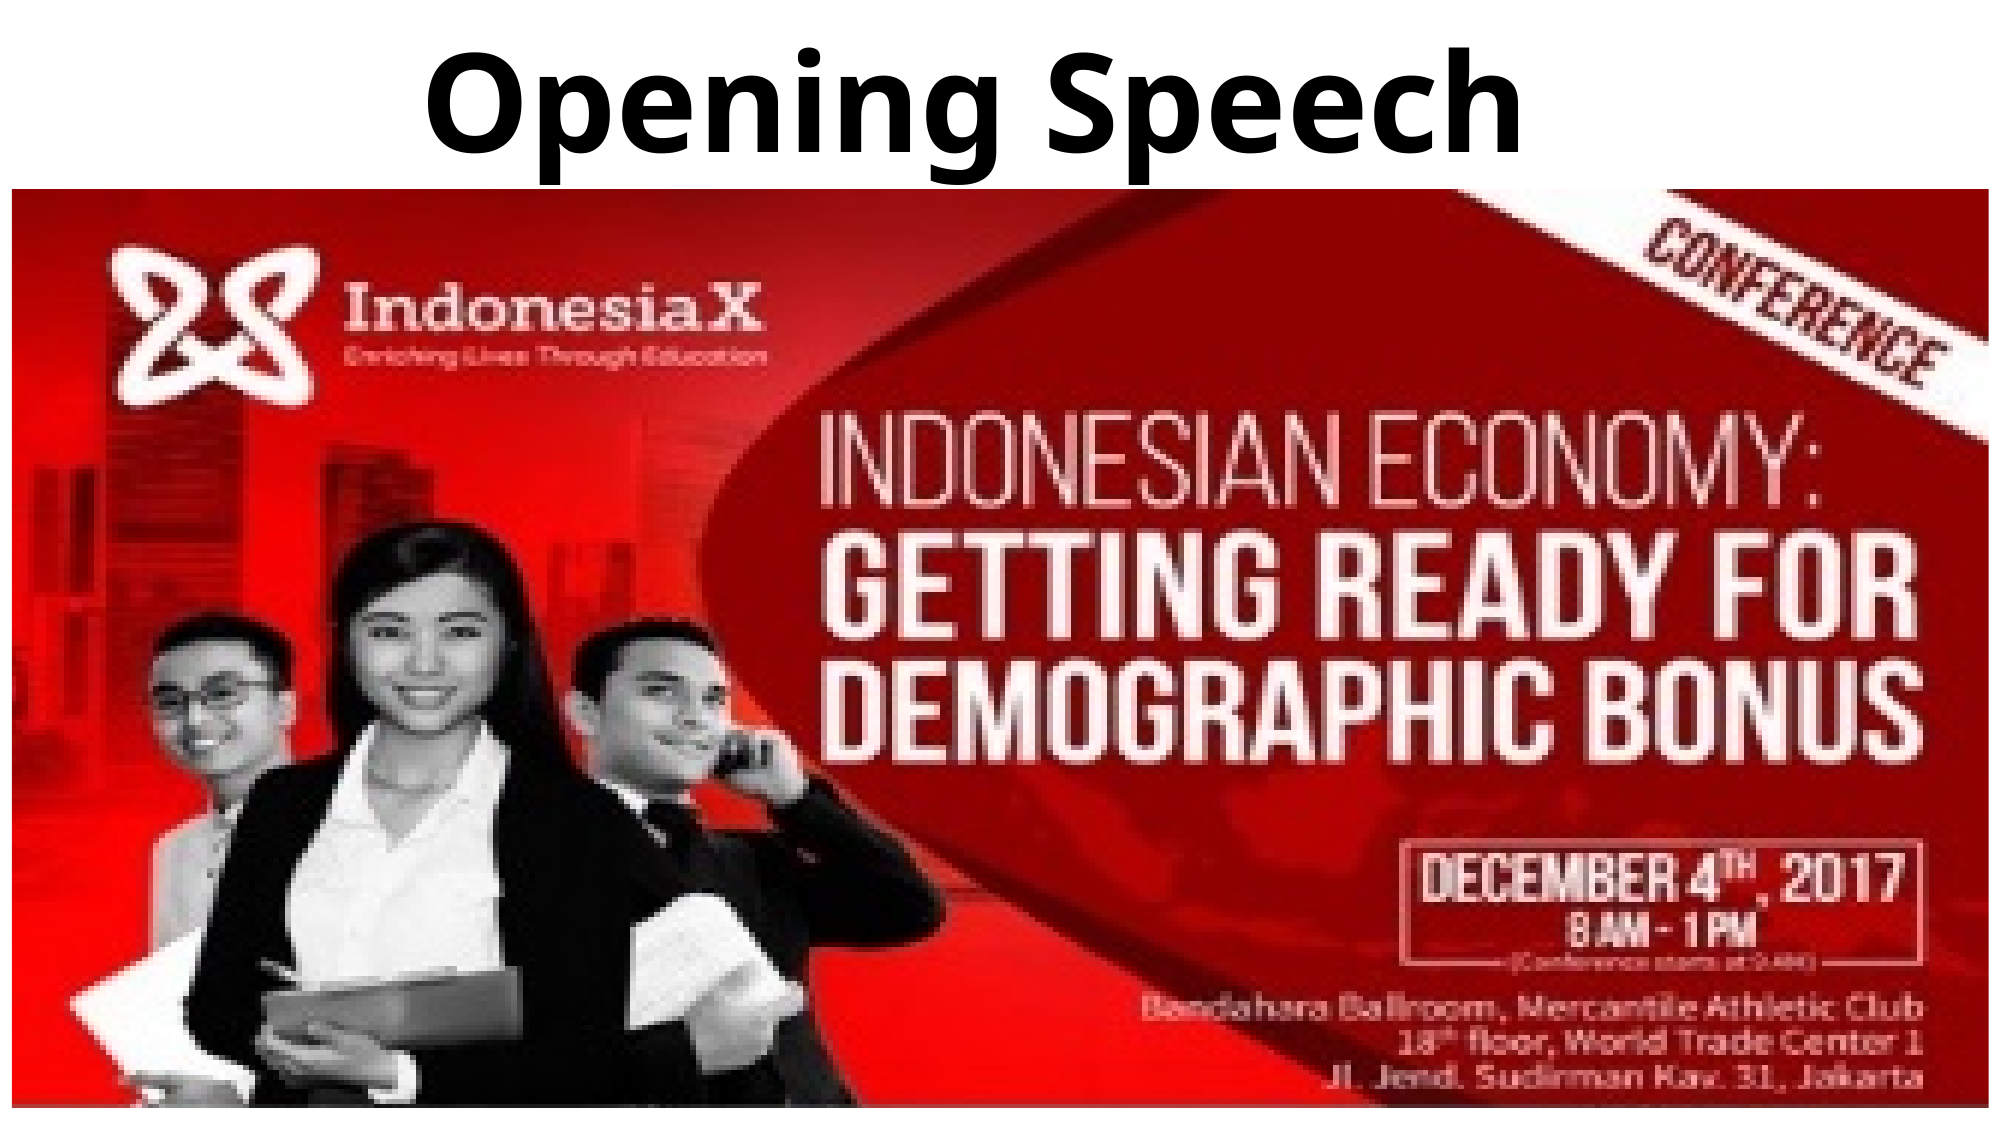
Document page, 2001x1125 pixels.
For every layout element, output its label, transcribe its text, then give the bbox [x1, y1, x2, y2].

title Opening Speech [309, 17, 1641, 189]
picture [11, 189, 1989, 1108]
